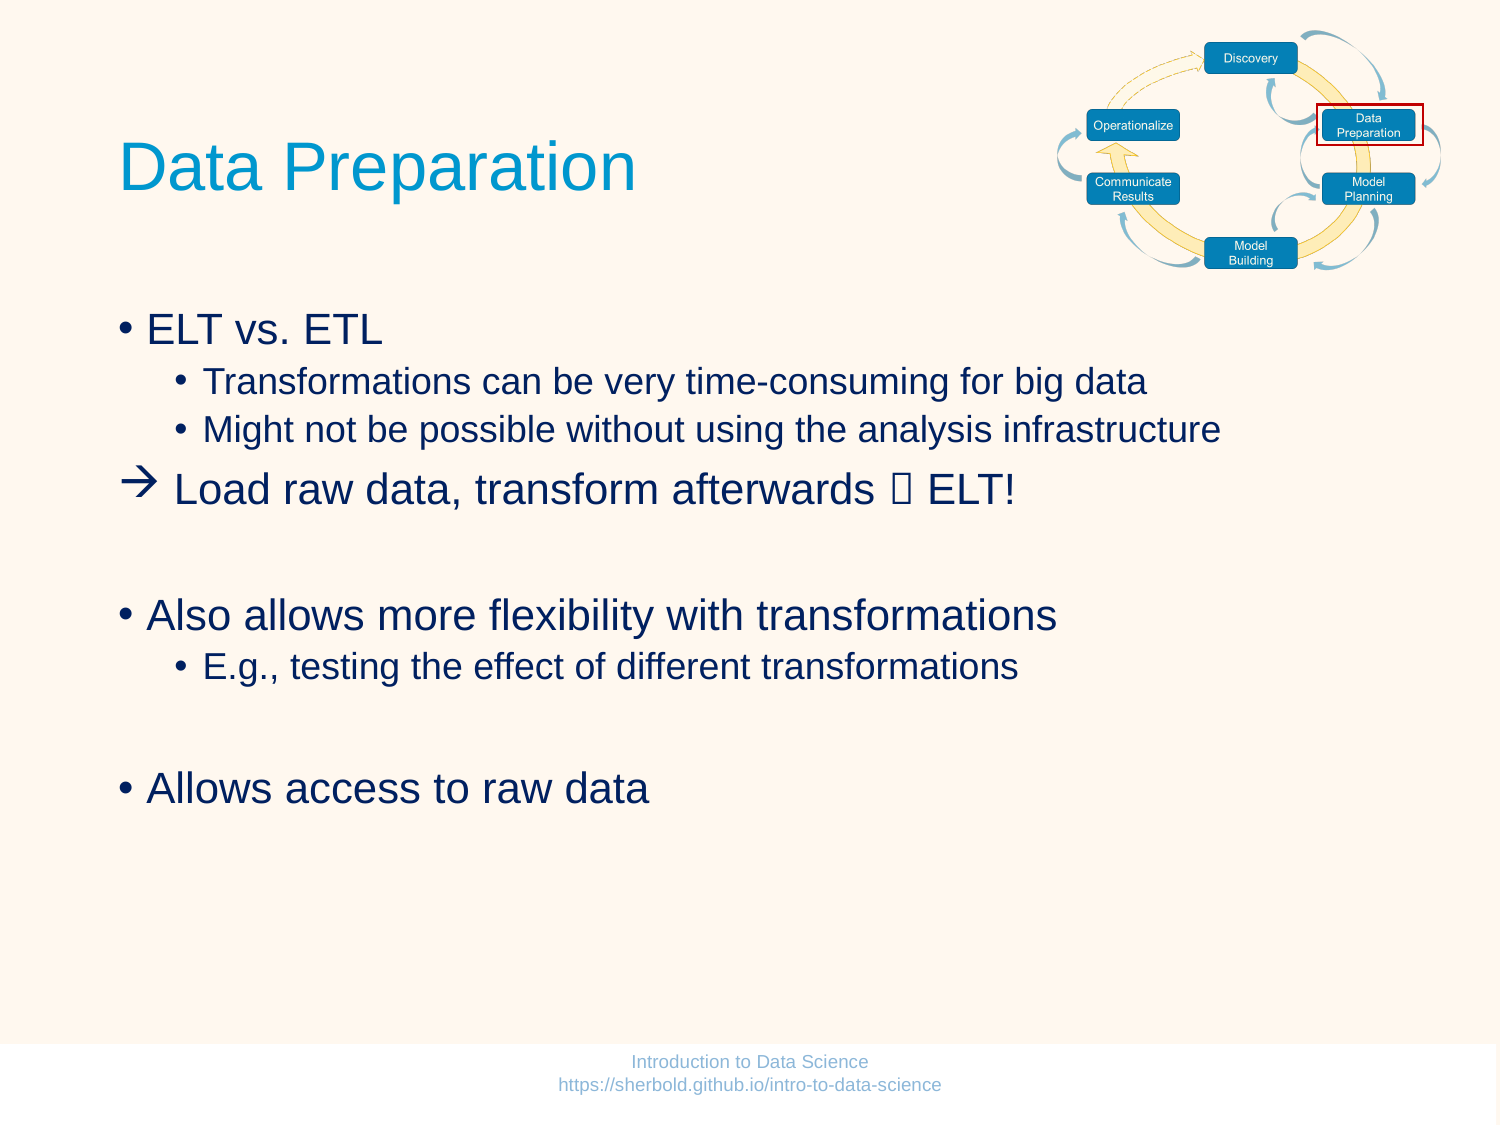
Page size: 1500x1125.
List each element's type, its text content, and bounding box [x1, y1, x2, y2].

title Data Preparation [103, 59, 1053, 278]
list ELT vs. ETL Transformations can be very time-consuming for big data Might not be possible without using the analysis infrastructure Load raw data, transform afterwards  ELT! Also allows more flexibility with transformations E.g., testing the effect of different transformations Allows access to raw data [103, 299, 1397, 1014]
footer Introduction to Data Science https://sherbold.github.io/intro-to-data-science [496, 1042, 1004, 1103]
picture [1057, 30, 1441, 275]
